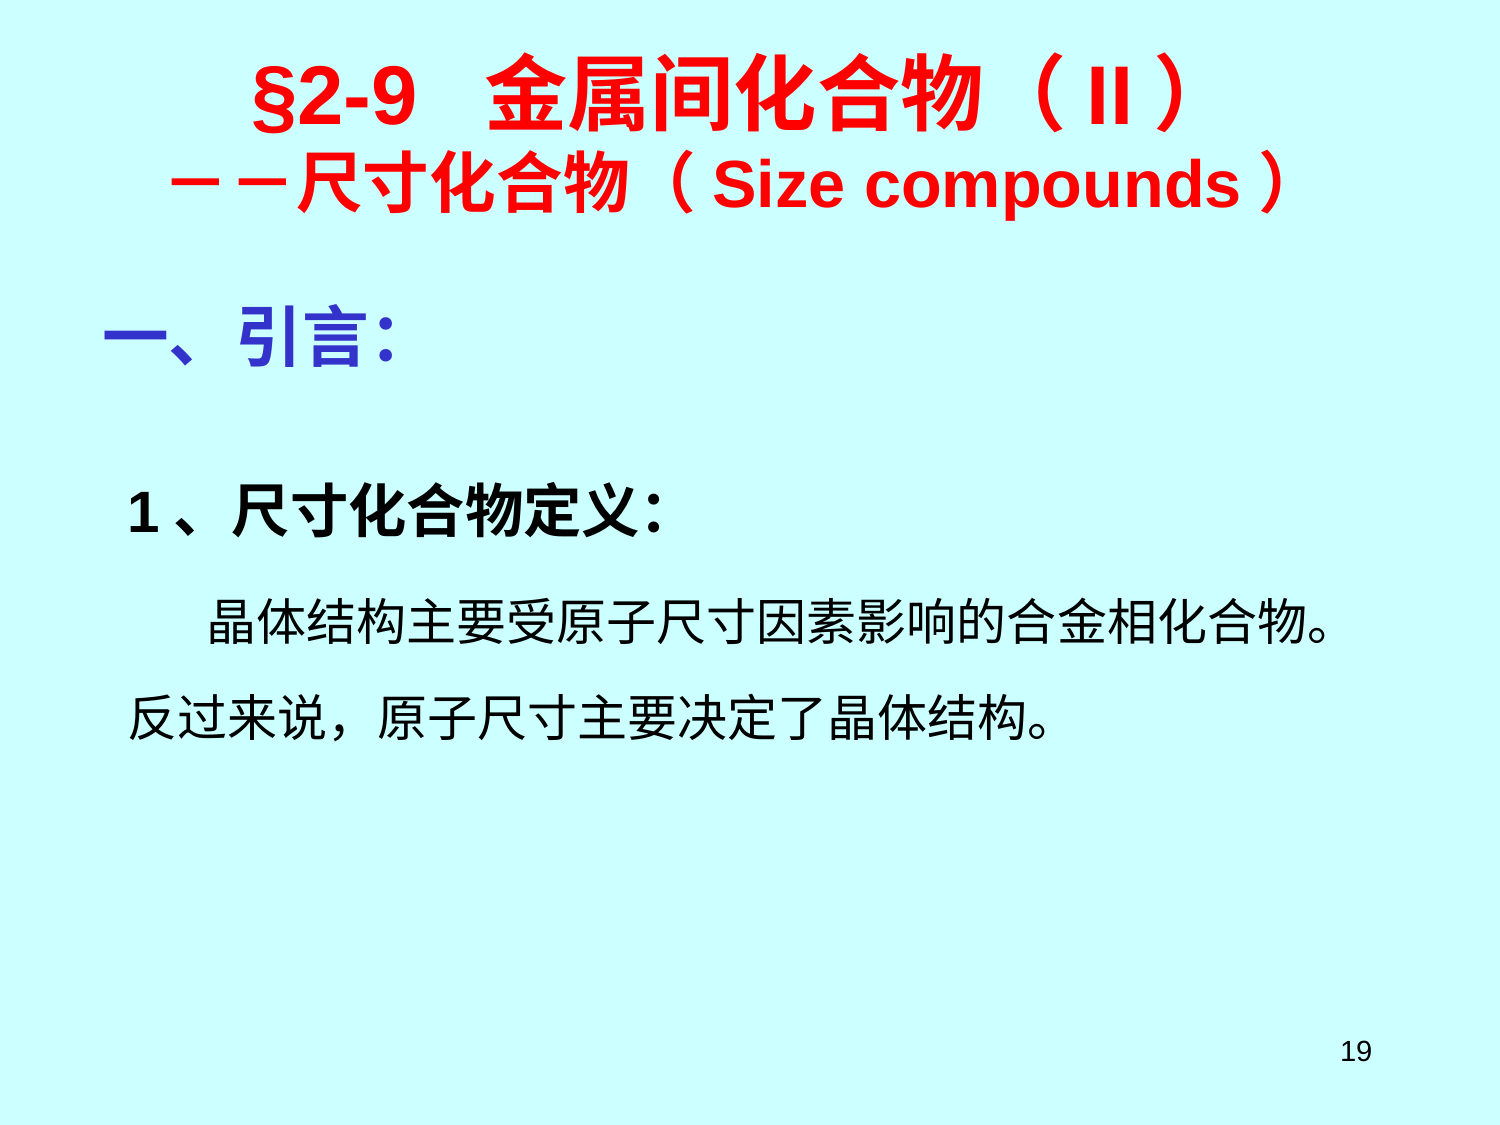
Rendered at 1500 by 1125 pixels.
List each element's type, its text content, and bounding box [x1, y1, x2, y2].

slide_number 19 [1074, 1025, 1388, 1100]
text_box 1、尺寸化合物定义： 晶体结构主要受原子尺寸因素影响的合金相化合物。反过来说，原子尺寸主要决定了晶体结构。 [112, 425, 1388, 754]
text_box §2-9 金属间化合物（II） －－尺寸化合物（Size compounds） [87, 37, 1400, 225]
text_box 一、引言： [87, 287, 925, 400]
